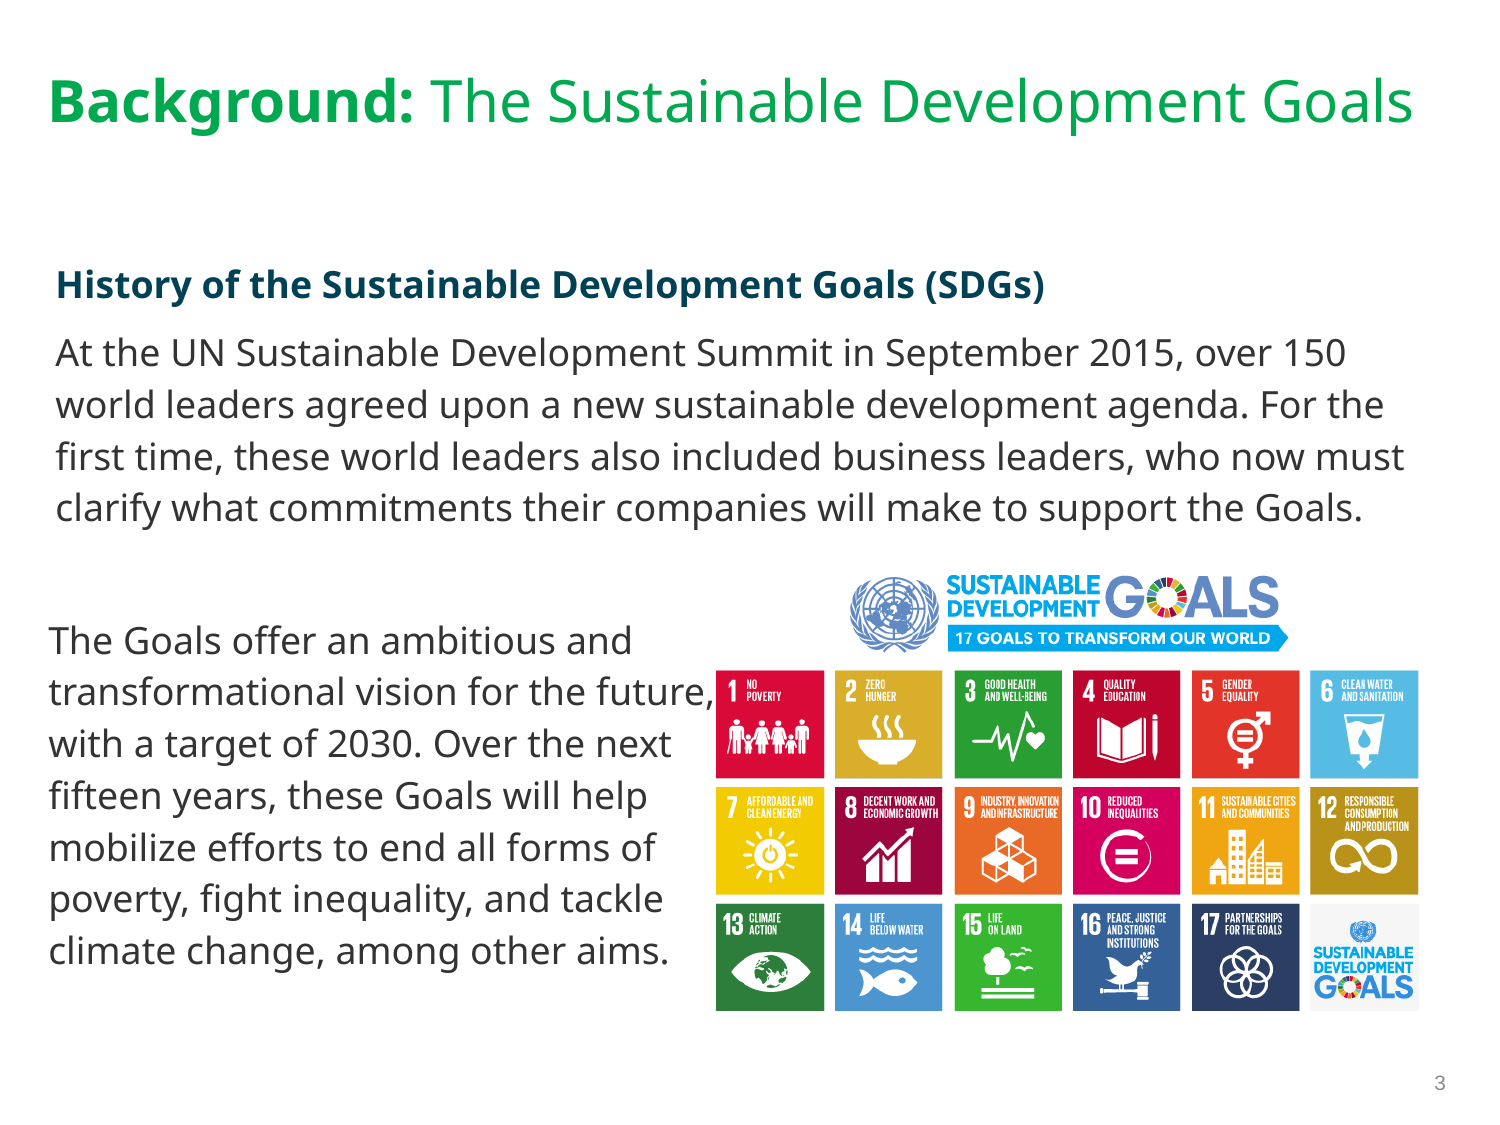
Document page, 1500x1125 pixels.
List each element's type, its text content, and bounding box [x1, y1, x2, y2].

picture [1053, 575, 1058, 590]
picture [1030, 575, 1036, 583]
picture [1012, 575, 1019, 592]
picture [976, 583, 985, 590]
picture [1041, 575, 1047, 591]
picture [952, 575, 961, 586]
title Background: The Sustainable Development Goals [47, 56, 1451, 158]
text_box History of the Sustainable Development Goals (SDGs) At the UN Sustainable Development Summit in September 2015, over 150 world leaders agreed upon a new sustainable development agenda. For the first time, these world leaders also included business leaders, who now must clarify what commitments their companies will make to support the Goals. [47, 256, 1452, 412]
slide_number 3 [1276, 1057, 1452, 1095]
picture [966, 575, 970, 590]
picture [716, 575, 1419, 1011]
text_box The Goals offer an ambitious and transformational vision for the future, with a target of 2030. Over the next fifteen years, these Goals will help mobilize efforts to end all forms of poverty, fight inequality, and tackle climate change, among other aims. [26, 602, 711, 980]
